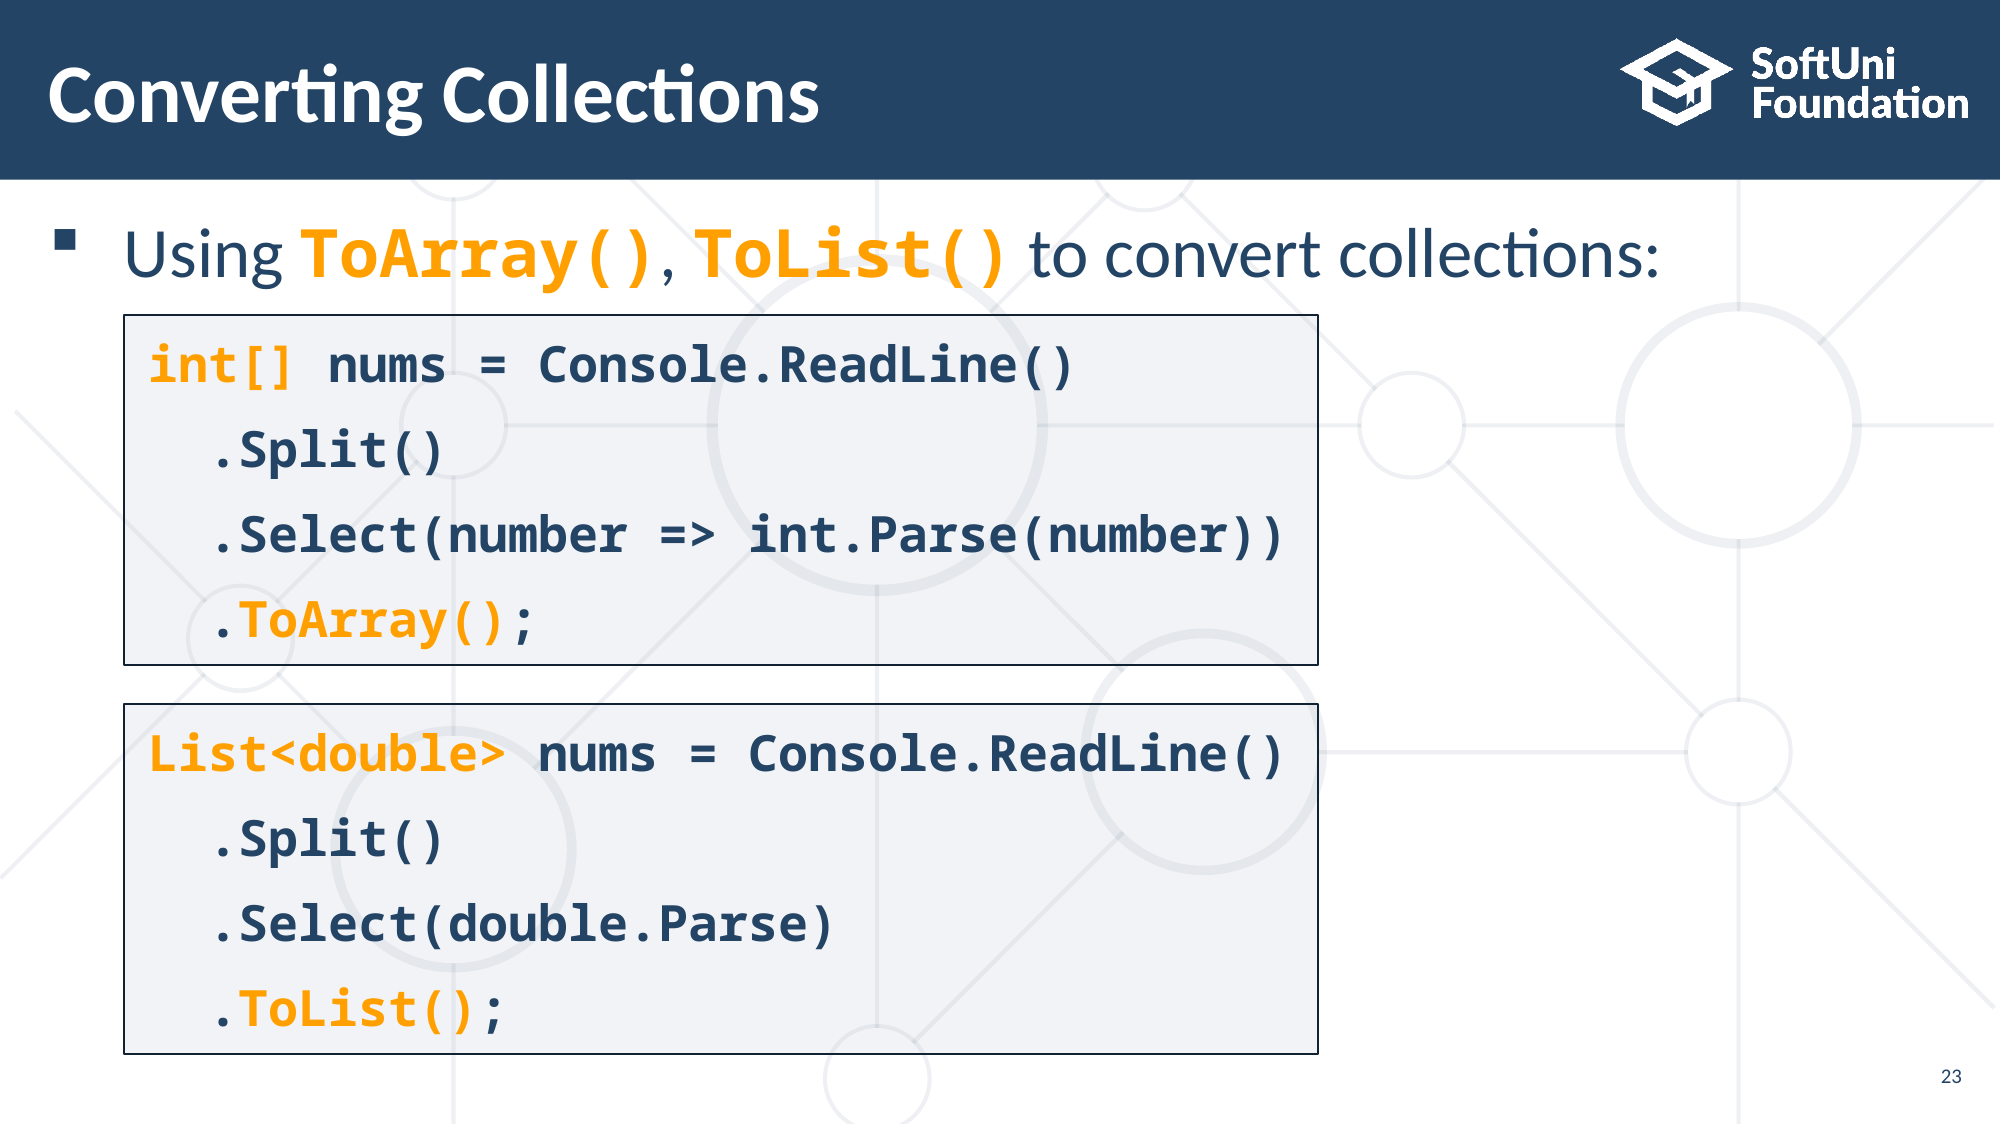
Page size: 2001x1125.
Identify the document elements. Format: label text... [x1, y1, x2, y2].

picture [1619, 38, 1968, 126]
slide_number 23 [1897, 1049, 1968, 1101]
text_box int[] nums = Console.ReadLine() .Split() .Select(number => int.Parse(number)) .ToArray(); [124, 314, 1318, 666]
title Converting Collections [31, 16, 1591, 162]
text_box List<double> nums = Console.ReadLine() .Split() .Select(double.Parse) .ToList(); [124, 703, 1318, 1055]
list Using ToArray(), ToList() to convert collections: [31, 196, 1970, 1050]
